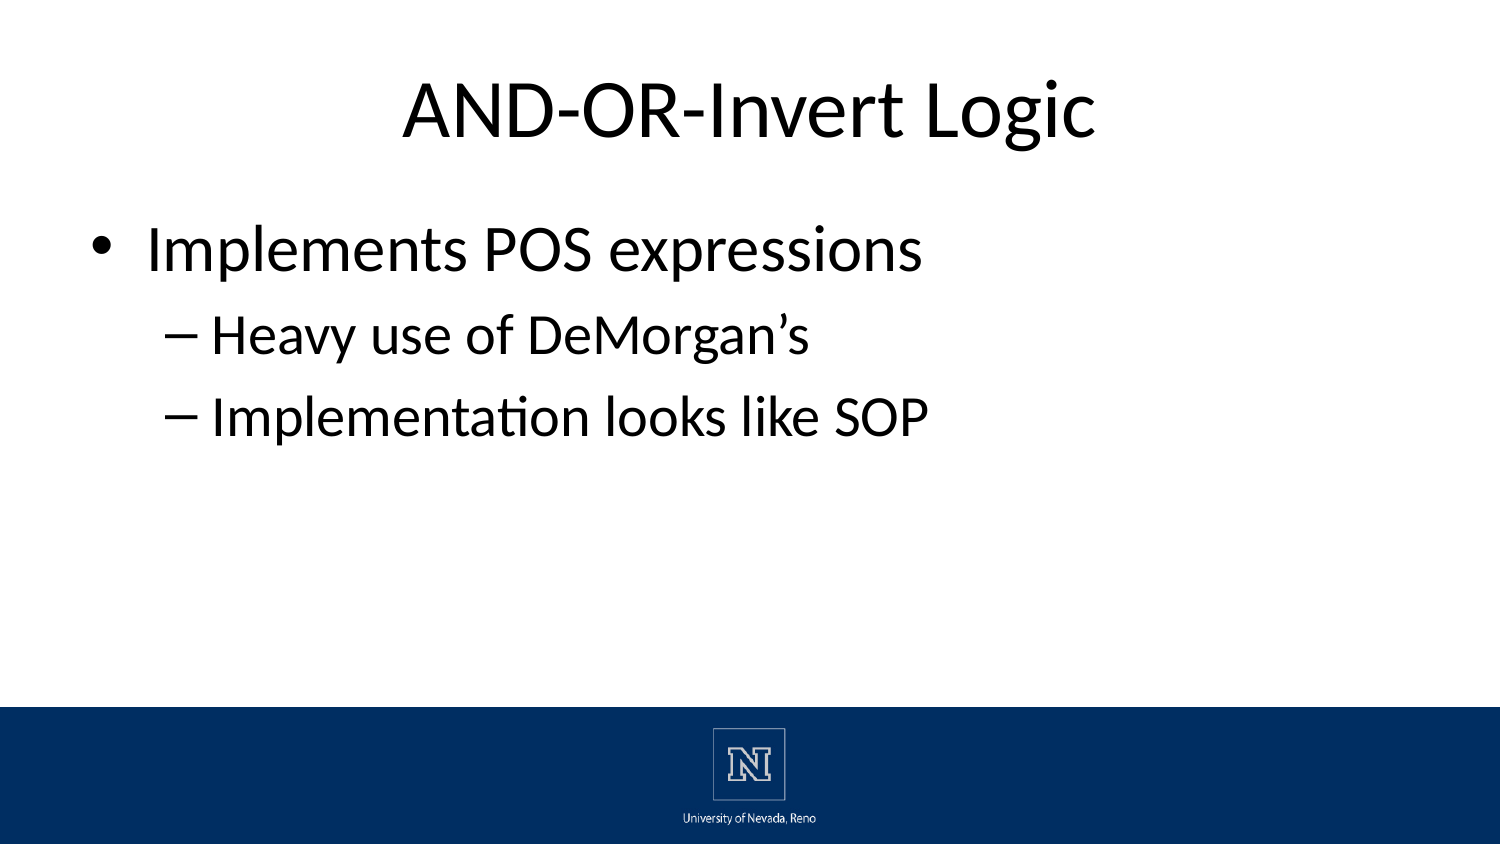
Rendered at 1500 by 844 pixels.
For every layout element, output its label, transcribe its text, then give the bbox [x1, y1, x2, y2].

picture [0, 707, 1500, 844]
title AND-OR-Invert Logic [75, 33, 1425, 175]
list Implements POS expressions Heavy use of DeMorgan’s Implementation looks like SOP [75, 196, 1425, 754]
